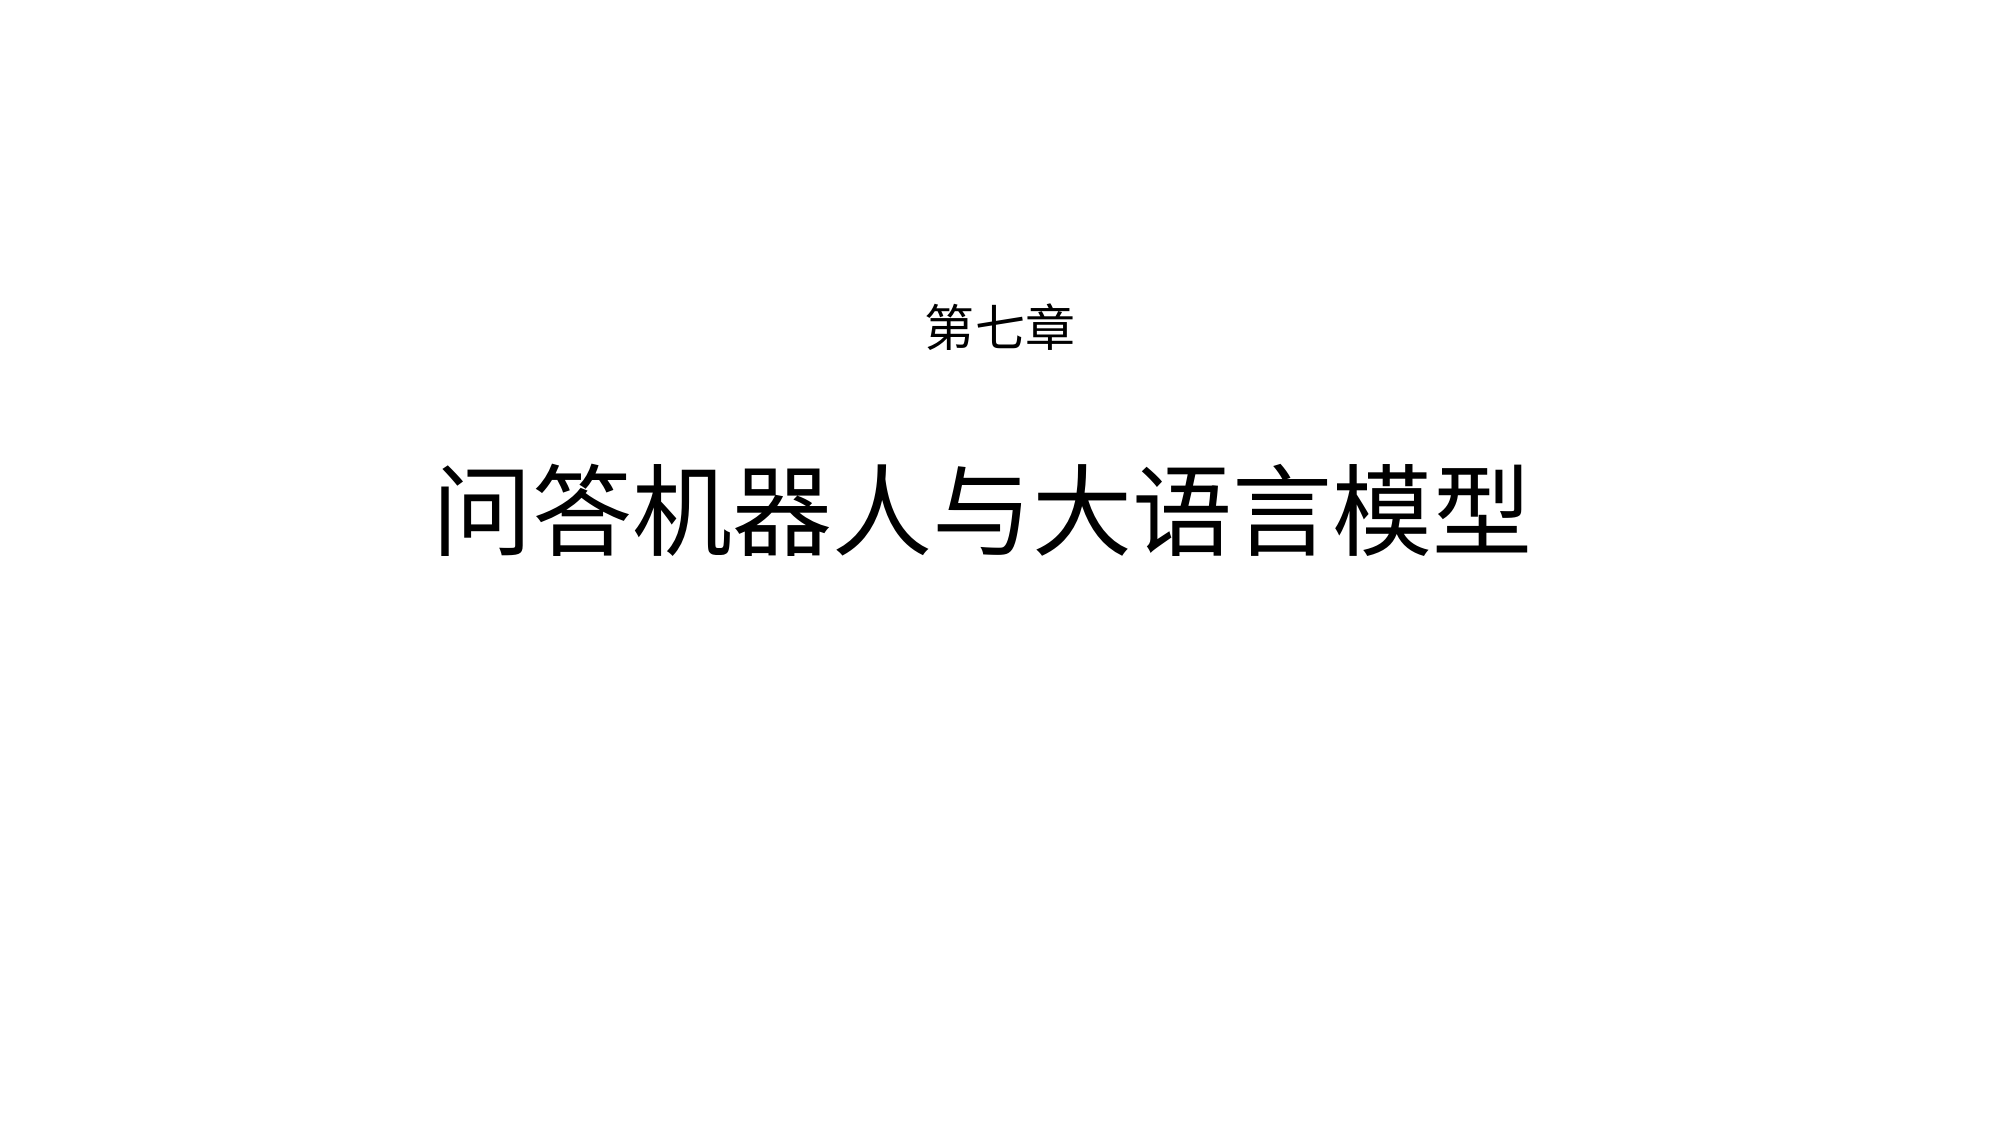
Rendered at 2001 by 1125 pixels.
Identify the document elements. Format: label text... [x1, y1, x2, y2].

title 问答机器人与大语言模型 [239, 401, 1726, 578]
subtitle 第七章 [249, 296, 1750, 568]
